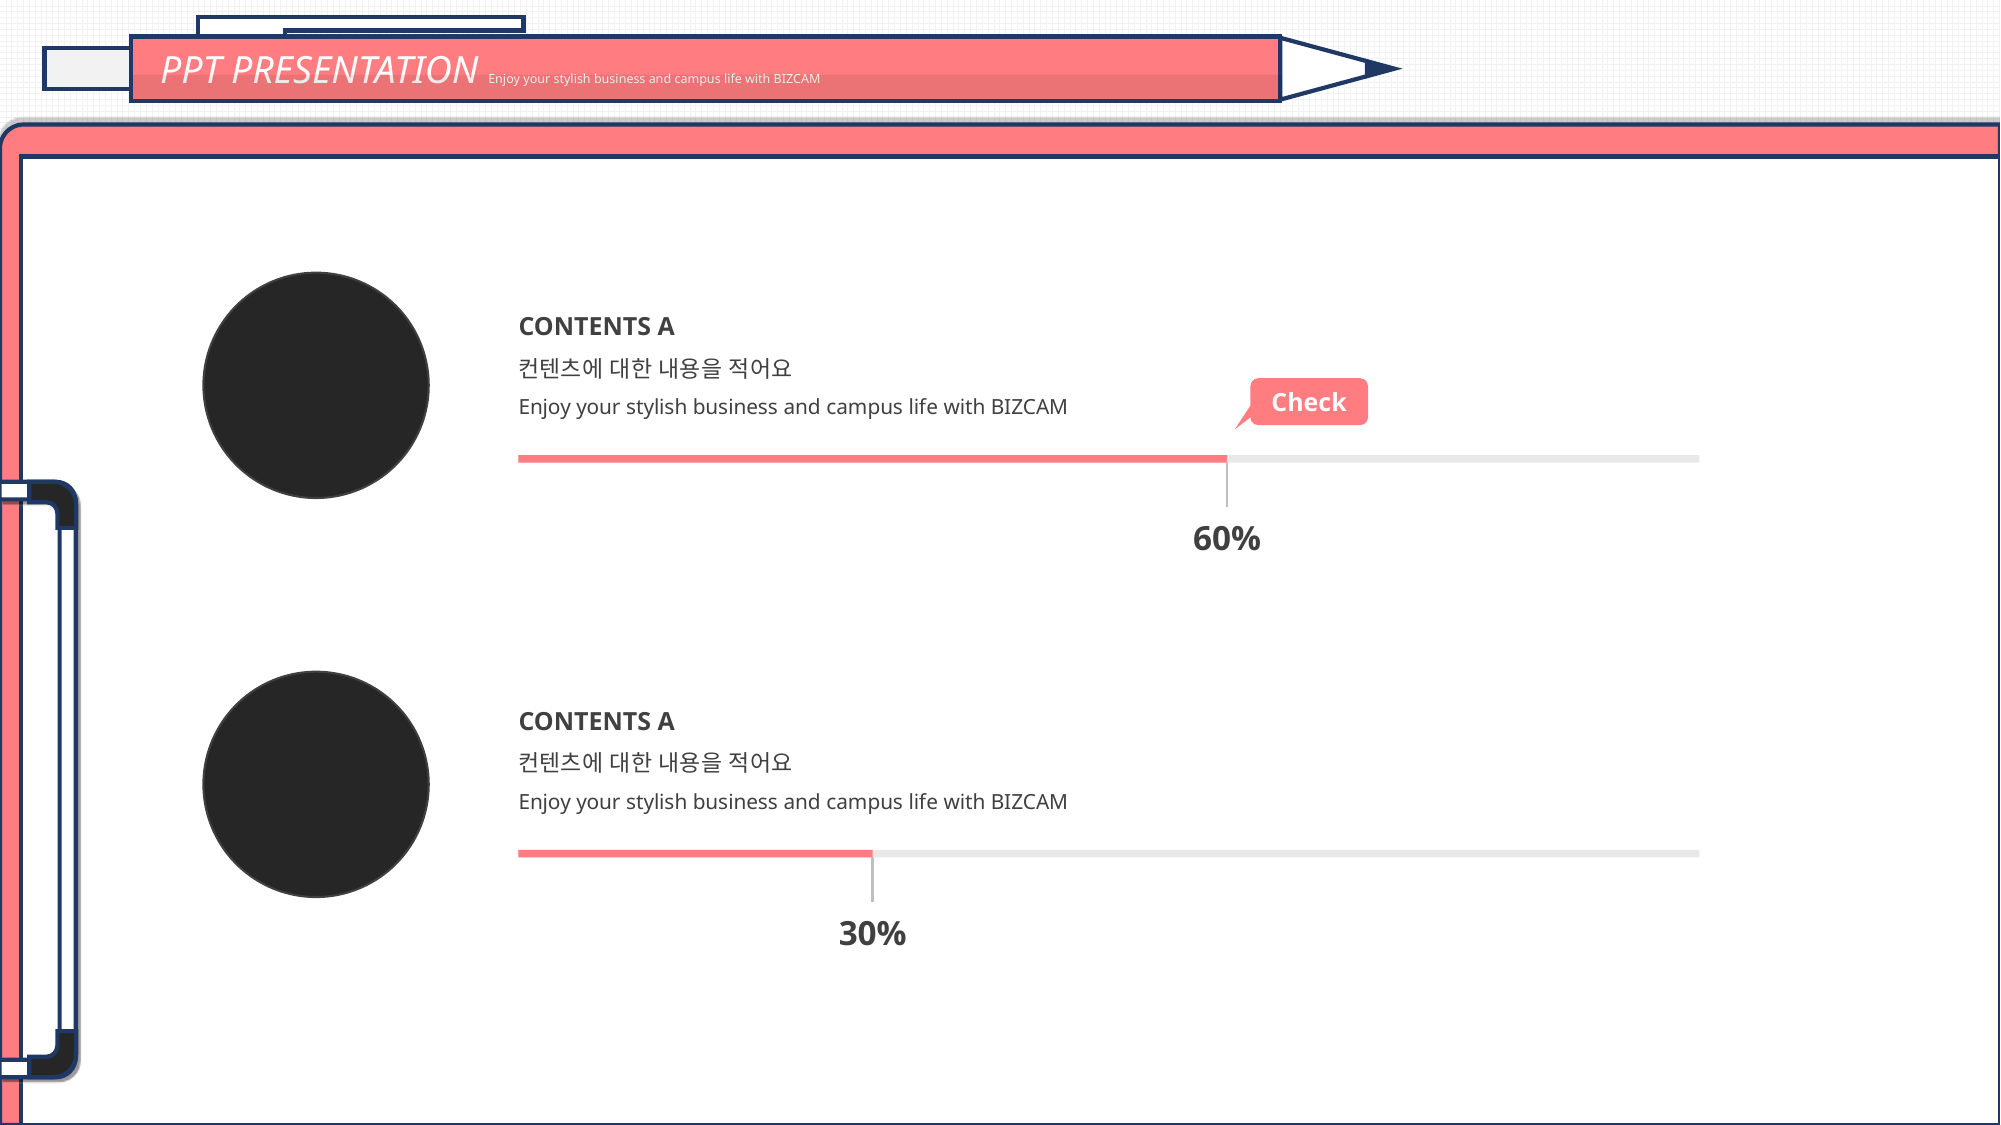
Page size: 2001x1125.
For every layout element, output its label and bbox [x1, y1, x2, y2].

text_box [44, 16, 1395, 101]
text_box [0, 124, 2000, 1125]
